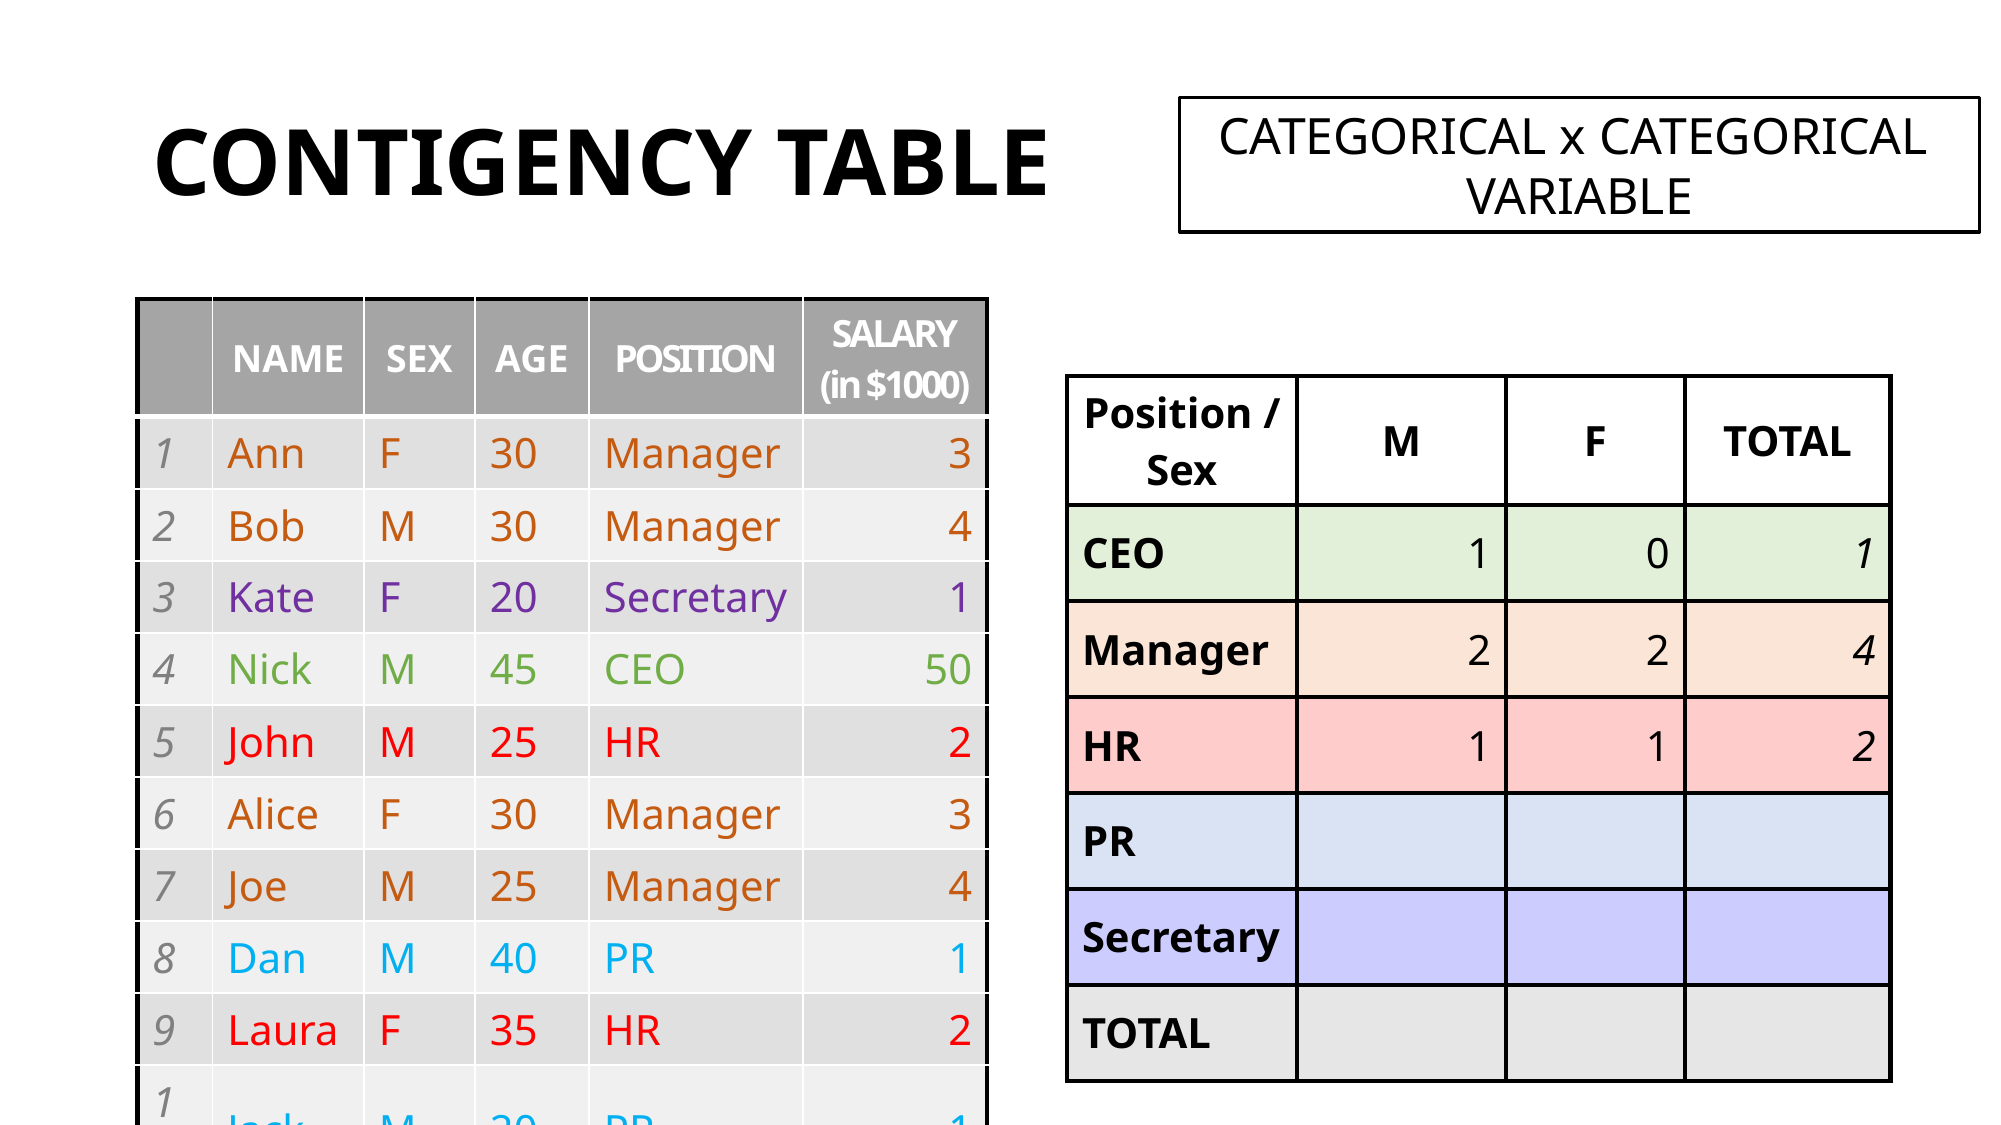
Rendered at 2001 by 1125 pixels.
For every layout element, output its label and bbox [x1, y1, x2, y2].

table_cell [365, 562, 474, 632]
table_cell [365, 706, 474, 776]
table_cell [1299, 987, 1504, 1079]
table_header [365, 301, 474, 414]
table_cell [213, 850, 363, 920]
table_cell [476, 778, 588, 848]
table_cell [1299, 603, 1504, 695]
table_cell [213, 562, 363, 632]
table_cell [804, 419, 985, 488]
table_cell [365, 850, 474, 920]
table_cell [365, 490, 474, 560]
table_cell [213, 706, 363, 776]
table_cell [140, 562, 212, 632]
table_cell [1687, 987, 1888, 1079]
table_cell [590, 1066, 802, 1125]
table_cell [140, 706, 212, 776]
table_cell [213, 994, 363, 1064]
table_cell [1069, 891, 1295, 983]
table_cell [213, 634, 363, 704]
table_cell [1299, 699, 1504, 791]
table_cell [590, 922, 802, 992]
table_cell [1687, 891, 1888, 983]
table_cell [213, 922, 363, 992]
table_cell [476, 994, 588, 1064]
table_cell [365, 419, 474, 488]
table_cell [140, 922, 212, 992]
table_cell [140, 994, 212, 1064]
table_cell [213, 490, 363, 560]
table_cell [476, 419, 588, 488]
table_cell [476, 634, 588, 704]
title [137, 56, 1863, 275]
table_cell [365, 778, 474, 848]
table_cell [1687, 603, 1888, 695]
table_cell [1508, 507, 1683, 599]
table_cell [476, 850, 588, 920]
table_cell [365, 922, 474, 992]
table_cell [365, 634, 474, 704]
table_header [140, 301, 212, 414]
table_cell [140, 419, 212, 488]
table_header [1687, 378, 1888, 503]
table_cell [590, 850, 802, 920]
table_cell [804, 1066, 985, 1125]
table_cell [365, 1066, 474, 1125]
table_cell [1069, 507, 1295, 599]
table_cell [590, 706, 802, 776]
table_cell [590, 994, 802, 1064]
table_cell [1069, 987, 1295, 1079]
table_cell [590, 778, 802, 848]
table_cell [804, 634, 985, 704]
table_cell [476, 1066, 588, 1125]
table_cell [1687, 795, 1888, 887]
table_cell [140, 778, 212, 848]
table_cell [1508, 699, 1683, 791]
table_header [1508, 378, 1683, 503]
table_cell [1508, 987, 1683, 1042]
table_cell [1508, 795, 1683, 887]
table_cell [476, 706, 588, 776]
table_header [213, 301, 363, 414]
table_cell [804, 922, 985, 992]
table_cell [1508, 891, 1683, 983]
table_cell [1687, 507, 1888, 599]
table_cell [213, 1066, 363, 1125]
table_cell [1069, 699, 1295, 791]
table_header [1069, 378, 1295, 503]
table_cell [140, 1066, 212, 1125]
table_cell [804, 994, 985, 1064]
table_cell [590, 562, 802, 632]
text_box [1179, 97, 1980, 232]
table_cell [1299, 507, 1504, 599]
table_cell [476, 490, 588, 560]
table_cell [804, 850, 985, 920]
table_cell [1299, 795, 1504, 887]
table_cell [1069, 603, 1295, 695]
table_cell [140, 850, 212, 920]
table_header [590, 301, 802, 414]
table_cell [804, 562, 985, 632]
slide_number [1412, 1042, 1863, 1103]
table_header [476, 301, 588, 414]
table_cell [1299, 891, 1504, 983]
table_cell [804, 706, 985, 776]
table_cell [590, 634, 802, 704]
table_cell [804, 490, 985, 560]
table_cell [804, 778, 985, 848]
table_cell [213, 778, 363, 848]
table_header [1299, 378, 1504, 503]
table_cell [590, 490, 802, 560]
table_header [804, 301, 985, 414]
table_cell [1069, 795, 1295, 887]
table_cell [1508, 603, 1683, 695]
table_cell [590, 419, 802, 488]
table_cell [213, 419, 363, 488]
table_cell [476, 562, 588, 632]
table_cell [1687, 699, 1888, 791]
table_cell [365, 994, 474, 1064]
table_cell [140, 634, 212, 704]
table_cell [140, 490, 212, 560]
table_cell [476, 922, 588, 992]
